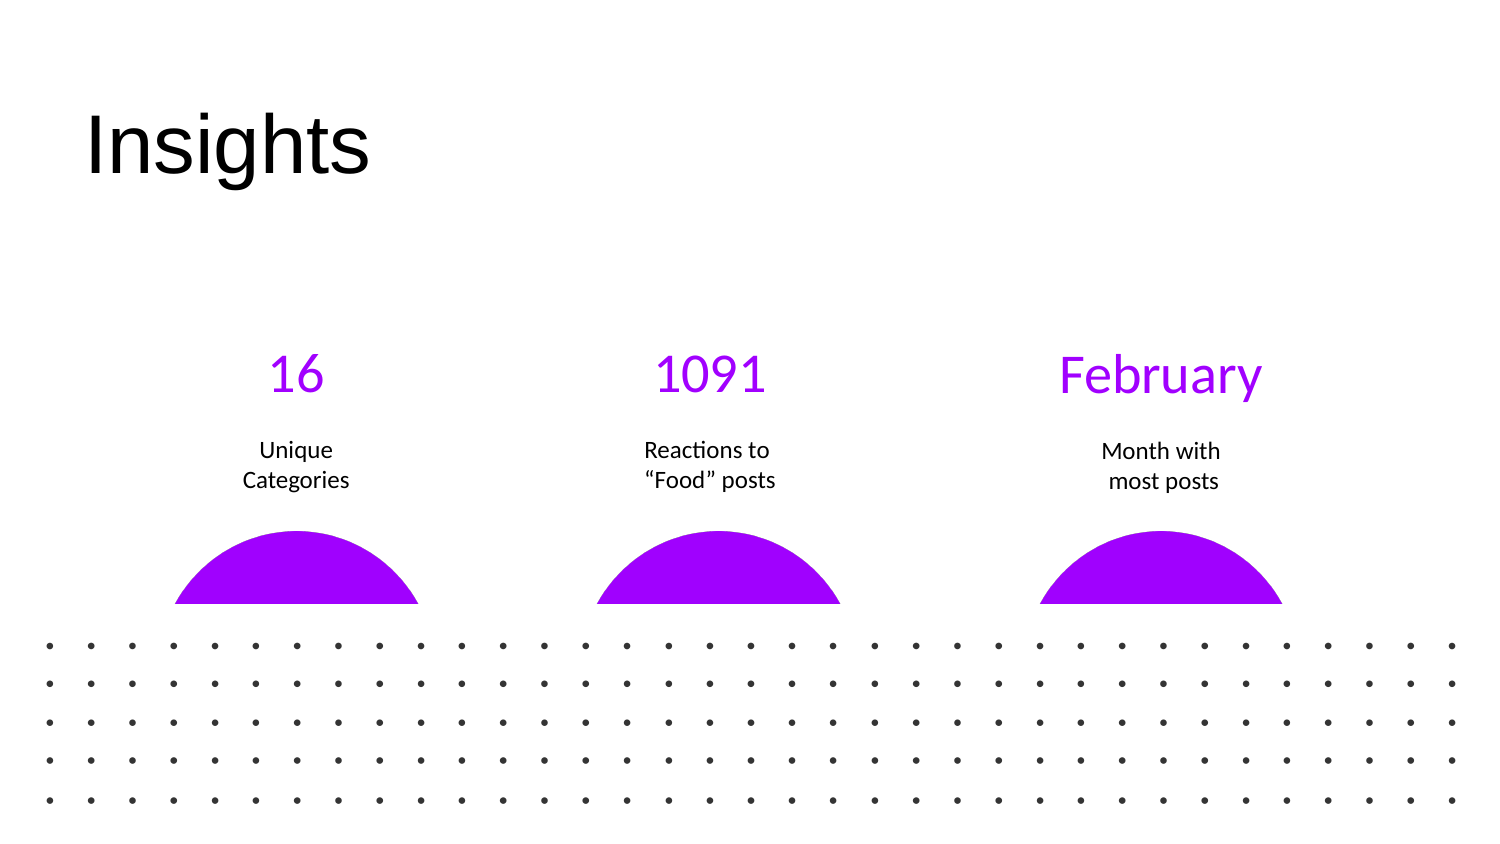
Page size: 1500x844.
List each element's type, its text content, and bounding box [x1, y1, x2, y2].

picture [1038, 531, 1284, 605]
picture [174, 531, 419, 605]
text_box Insights [84, 70, 465, 191]
text_box February Month with most posts [1012, 333, 1310, 499]
text_box 1091 Reactions to “Food” posts [632, 332, 788, 498]
text_box 16 Unique Categories [233, 332, 359, 498]
picture [596, 531, 841, 605]
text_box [42, 640, 1458, 807]
